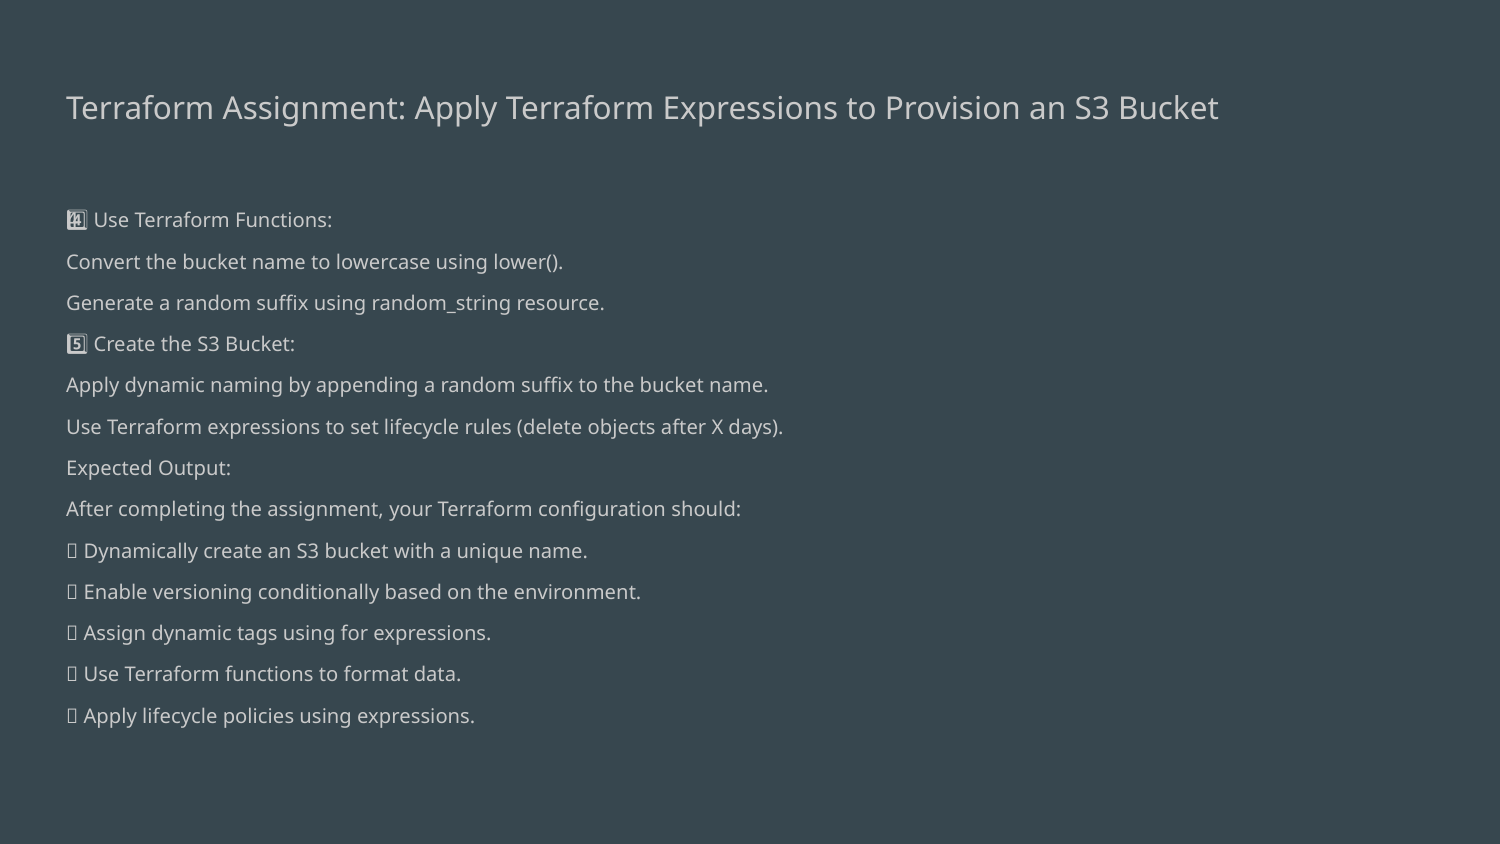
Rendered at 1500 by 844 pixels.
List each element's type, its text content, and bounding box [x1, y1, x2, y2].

title Terraform Assignment: Apply Terraform Expressions to Provision an S3 Bucket [51, 72, 1449, 167]
list 4️⃣ Use Terraform Functions: Convert the bucket name to lowercase using lower(). Generate a random suffix using random_string resource. 5️⃣ Create the S3 Bucket: Apply dynamic naming by appending a random suffix to the bucket name. Use Terraform expressions to set lifecycle rules (delete objects after X days). Expected Output: After completing the assignment, your Terraform configuration should: ✅ Dynamically create an S3 bucket with a unique name. ✅ Enable versioning conditionally based on the environment. ✅ Assign dynamic tags using for expressions. ✅ Use Terraform functions to format data. ✅ Apply lifecycle policies using expressions. [51, 189, 1449, 750]
